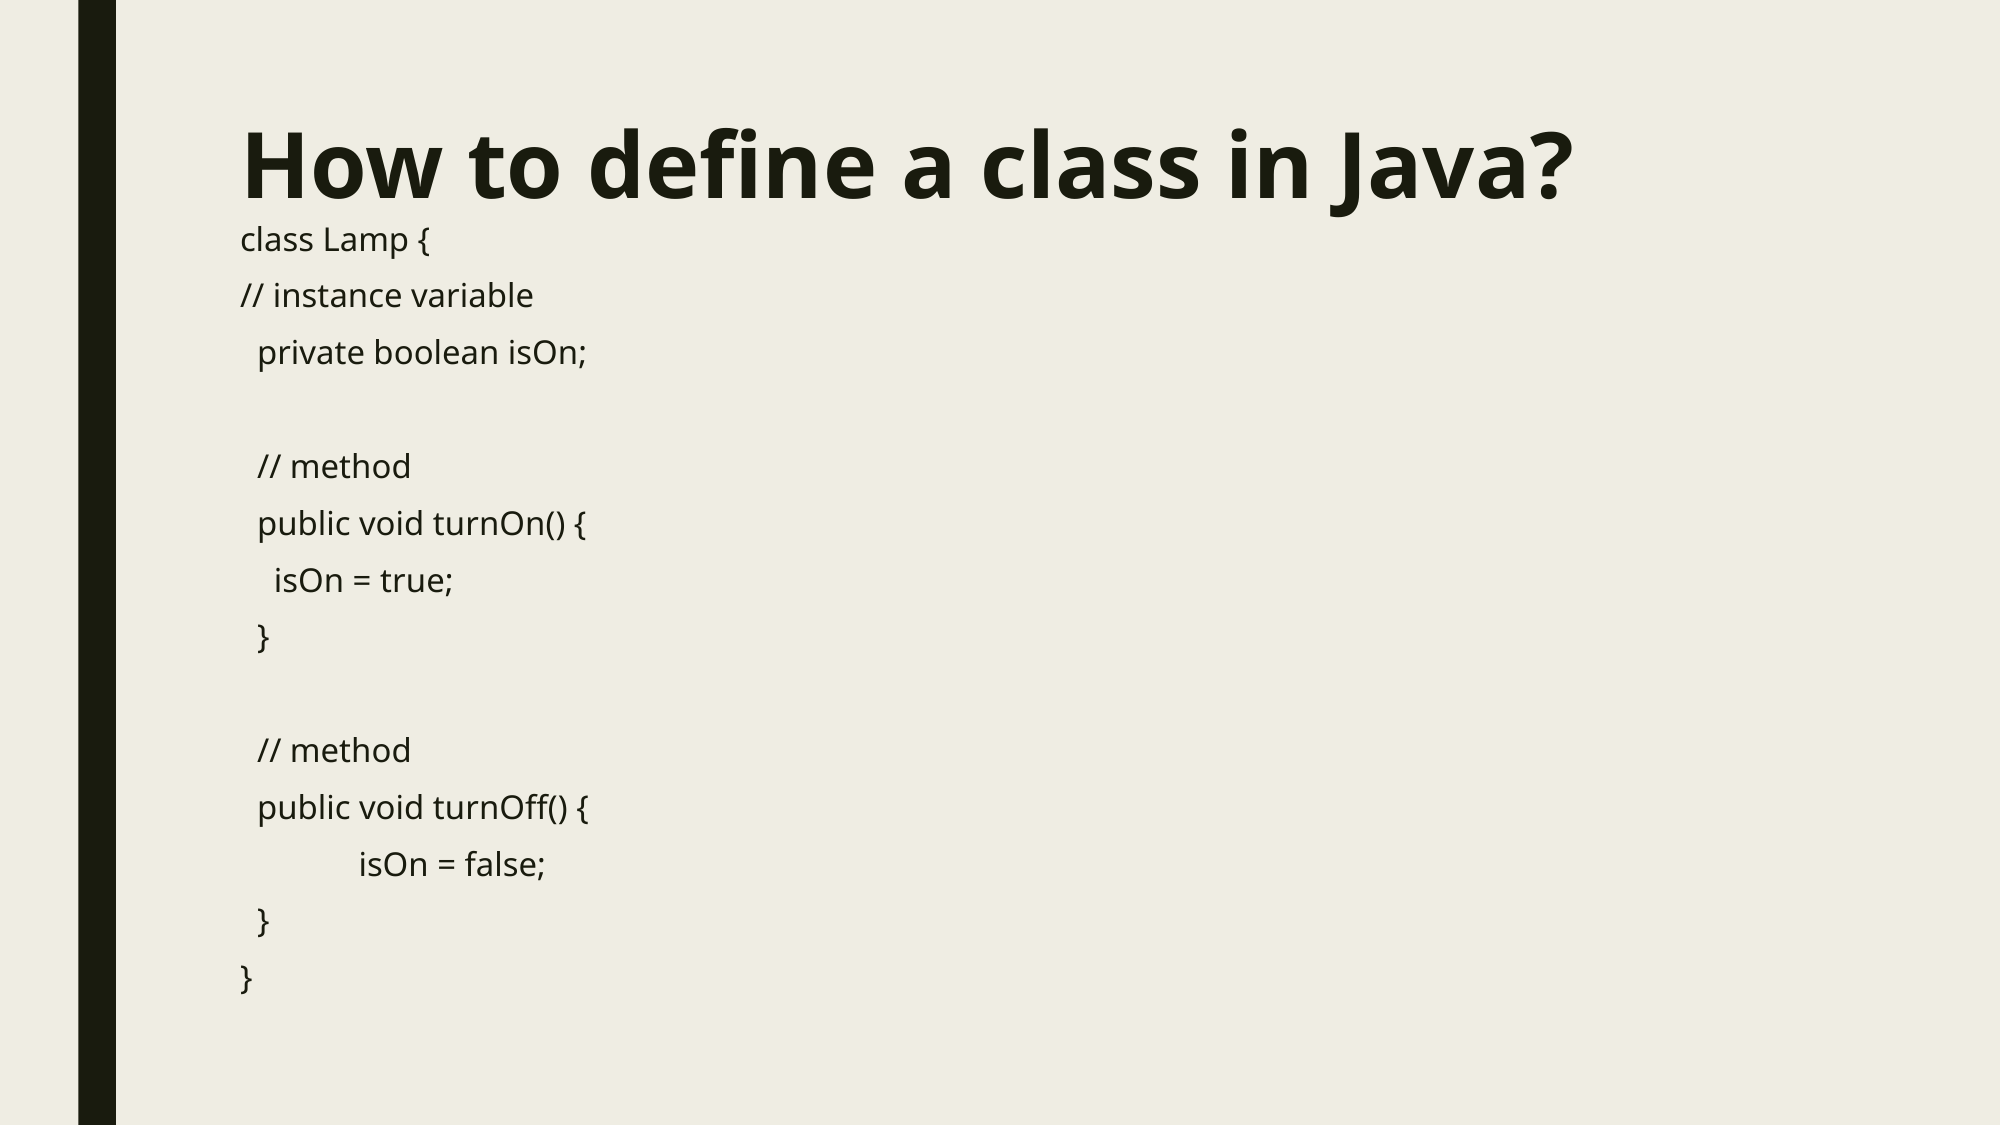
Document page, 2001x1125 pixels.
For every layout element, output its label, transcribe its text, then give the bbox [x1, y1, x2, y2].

title How to define a class in Java? [225, 112, 1800, 214]
list class Lamp { // instance variable private boolean isOn; // method public void turnOn() { isOn = true; } // method public void turnOff() { isOn = false; } } [225, 214, 1800, 1013]
